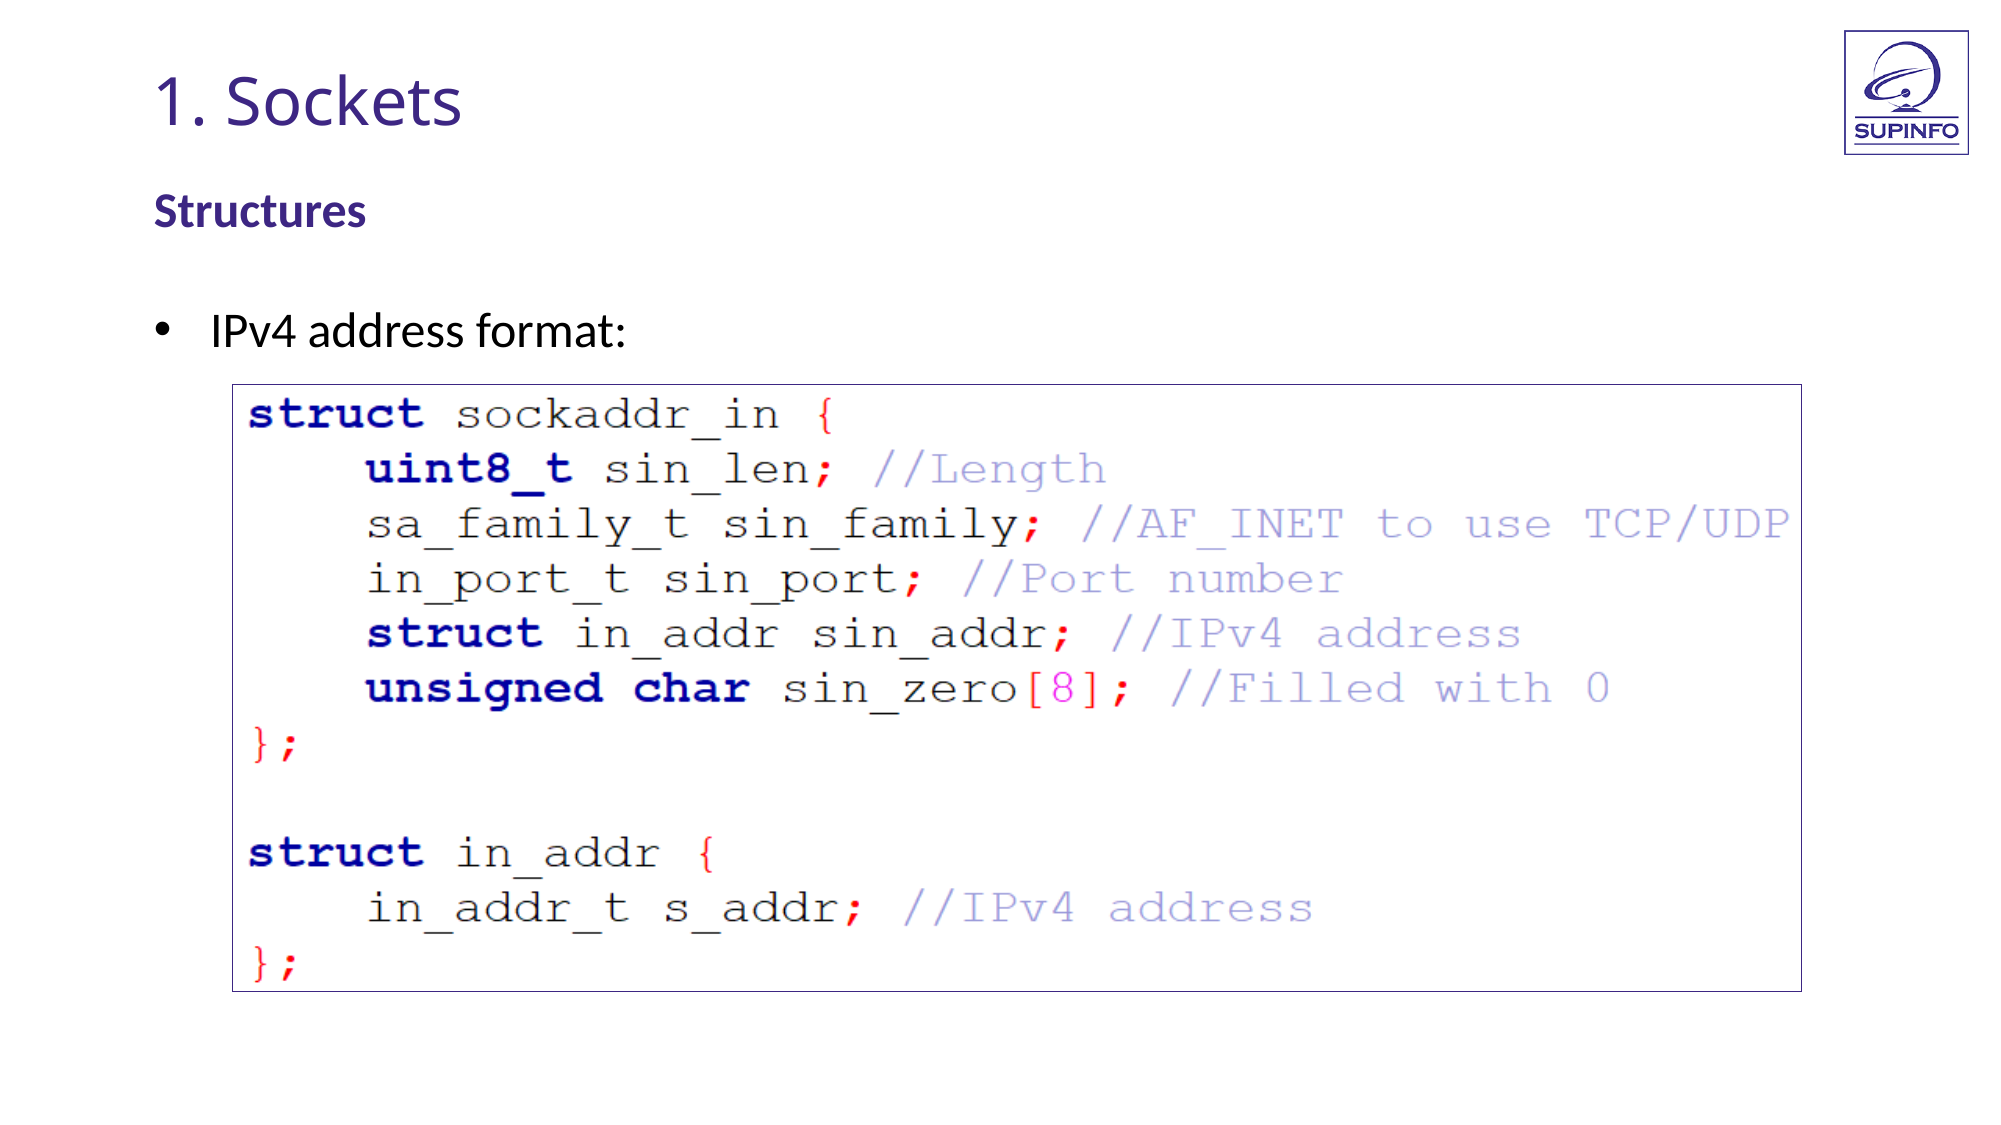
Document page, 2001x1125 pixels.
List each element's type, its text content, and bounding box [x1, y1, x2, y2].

text_box 1. Sockets [137, 59, 1844, 155]
text_box Structures IPv4 address format: [139, 170, 1895, 366]
picture [1844, 30, 1969, 155]
picture [232, 384, 1802, 992]
